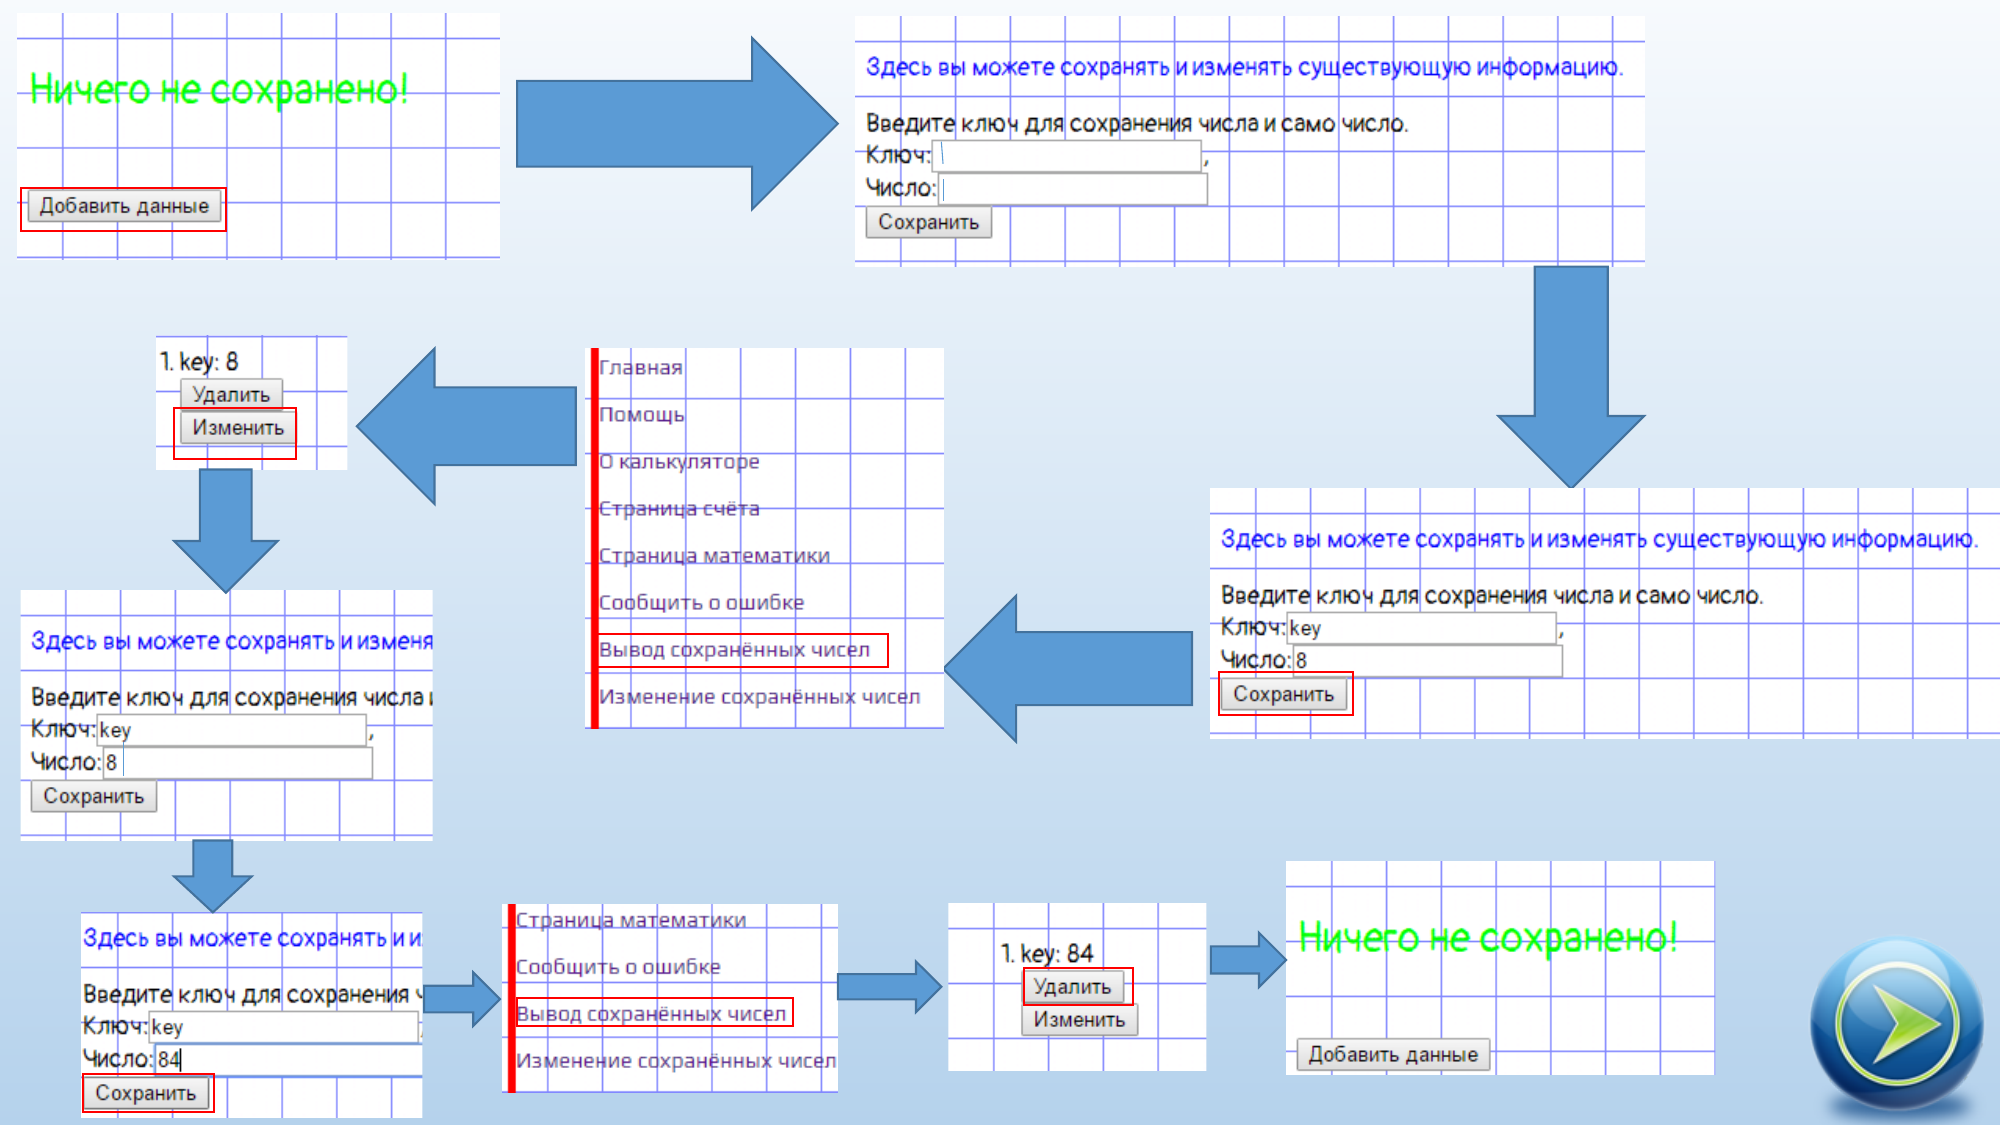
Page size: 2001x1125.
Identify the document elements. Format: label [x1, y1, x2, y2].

picture [17, 13, 500, 260]
picture [855, 16, 1645, 267]
text_box [944, 593, 1194, 745]
picture [948, 903, 1207, 1071]
picture [1210, 488, 2000, 739]
text_box [1209, 930, 1286, 990]
picture [20, 590, 433, 841]
text_box [838, 958, 943, 1015]
text_box [355, 346, 577, 507]
picture [80, 912, 423, 1118]
picture [1795, 932, 1996, 1125]
text_box [171, 470, 281, 590]
text_box [1495, 267, 1647, 488]
picture [155, 334, 348, 470]
picture [502, 904, 838, 1094]
text_box [423, 969, 502, 1029]
picture [585, 348, 944, 729]
picture [1286, 861, 1716, 1075]
text_box [171, 841, 255, 912]
text_box [516, 35, 840, 212]
